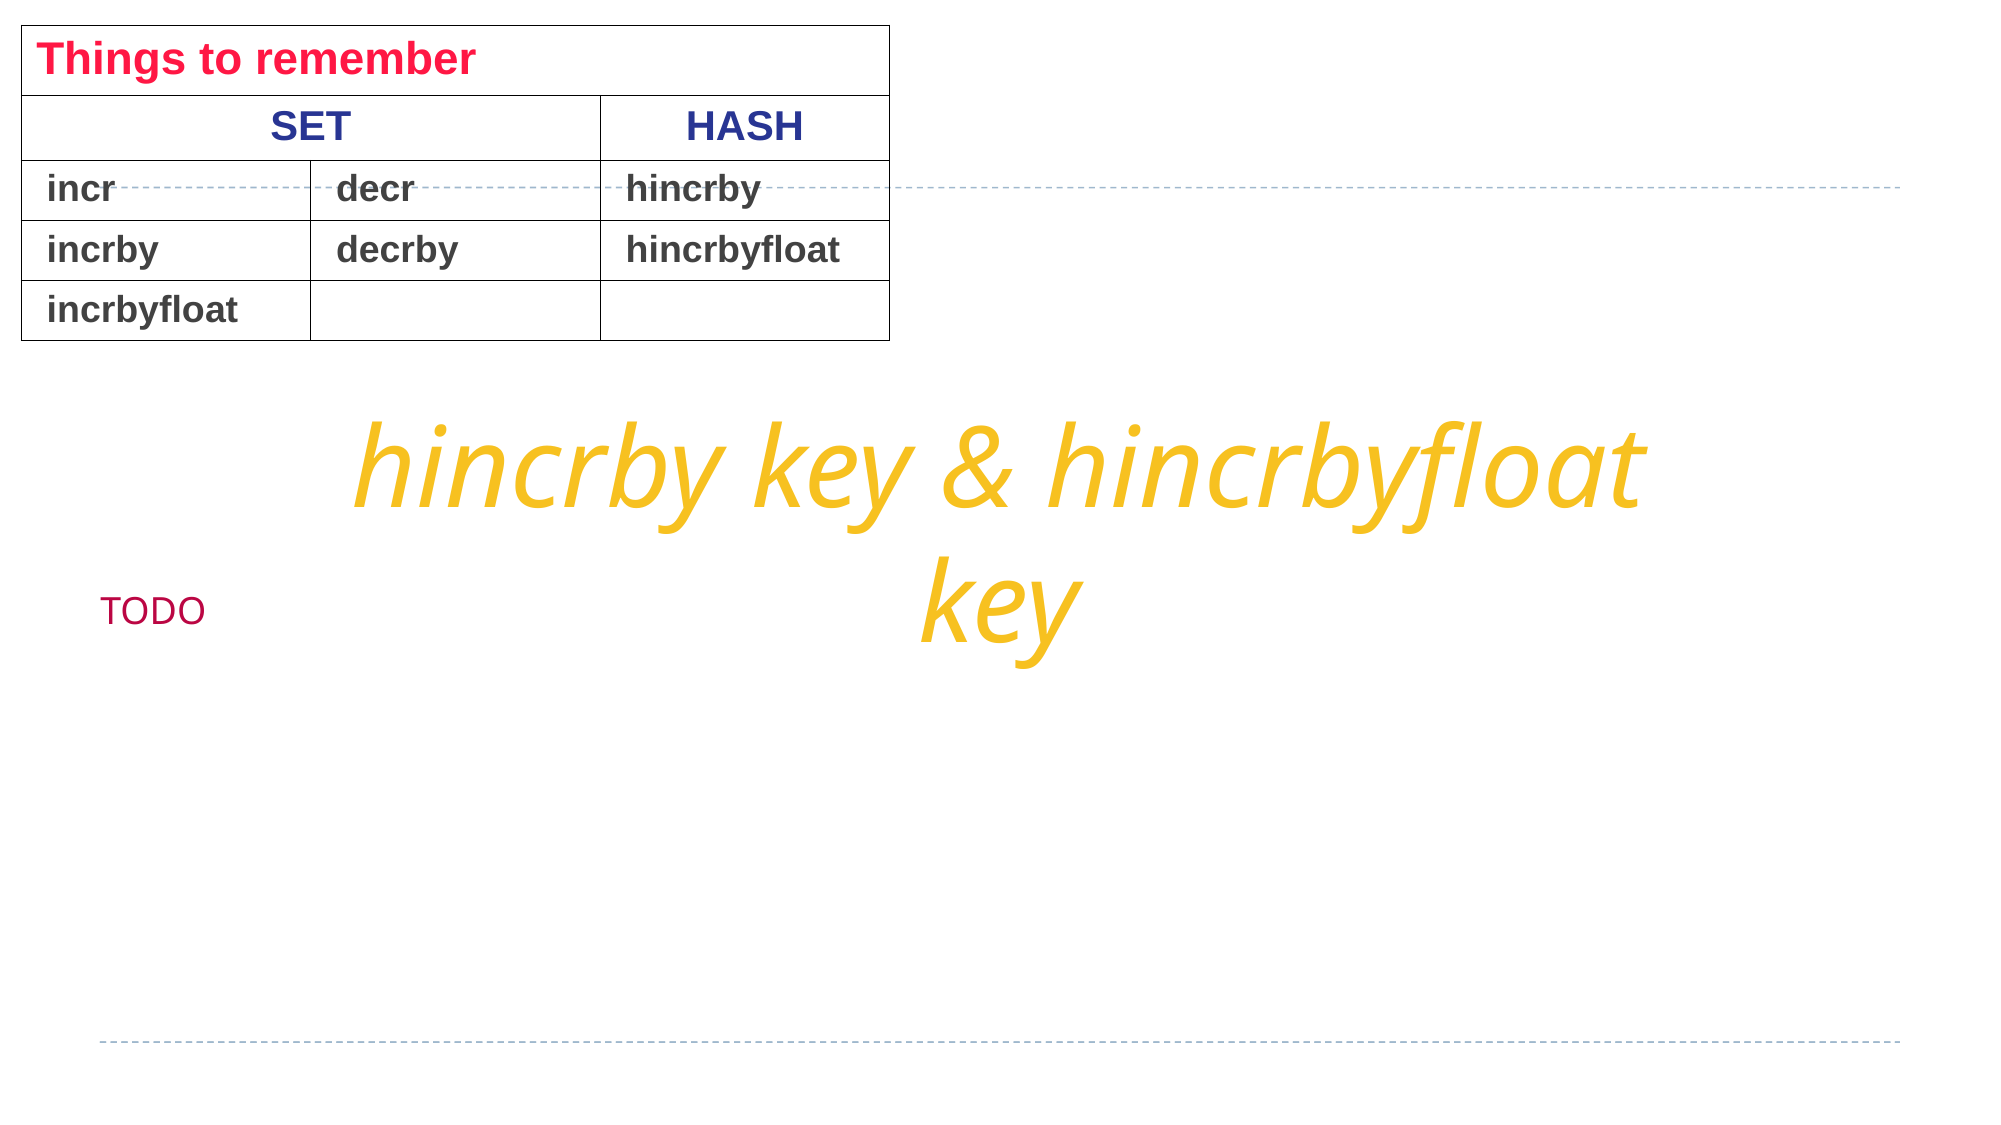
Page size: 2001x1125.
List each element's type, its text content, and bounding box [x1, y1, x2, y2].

table_cell [601, 281, 889, 340]
table_cell [311, 281, 600, 340]
table_cell incrbyfloat [22, 281, 310, 340]
table_cell hincrbyfloat [601, 221, 889, 280]
table_cell decr [311, 161, 600, 220]
table_cell incr [22, 161, 310, 220]
table_cell decrby [311, 221, 600, 280]
table_cell incrby [22, 221, 310, 280]
table_cell HASH [601, 96, 889, 160]
table_header Things to remember [22, 26, 889, 95]
text_box hincrby key & hincrbyfloat key [275, 387, 1722, 579]
table_cell SET [22, 96, 600, 160]
text_box TODO [85, 579, 1900, 639]
text_box hincrby key & hincrbyfloat key [275, 639, 1722, 673]
table_cell hincrby [601, 161, 889, 220]
